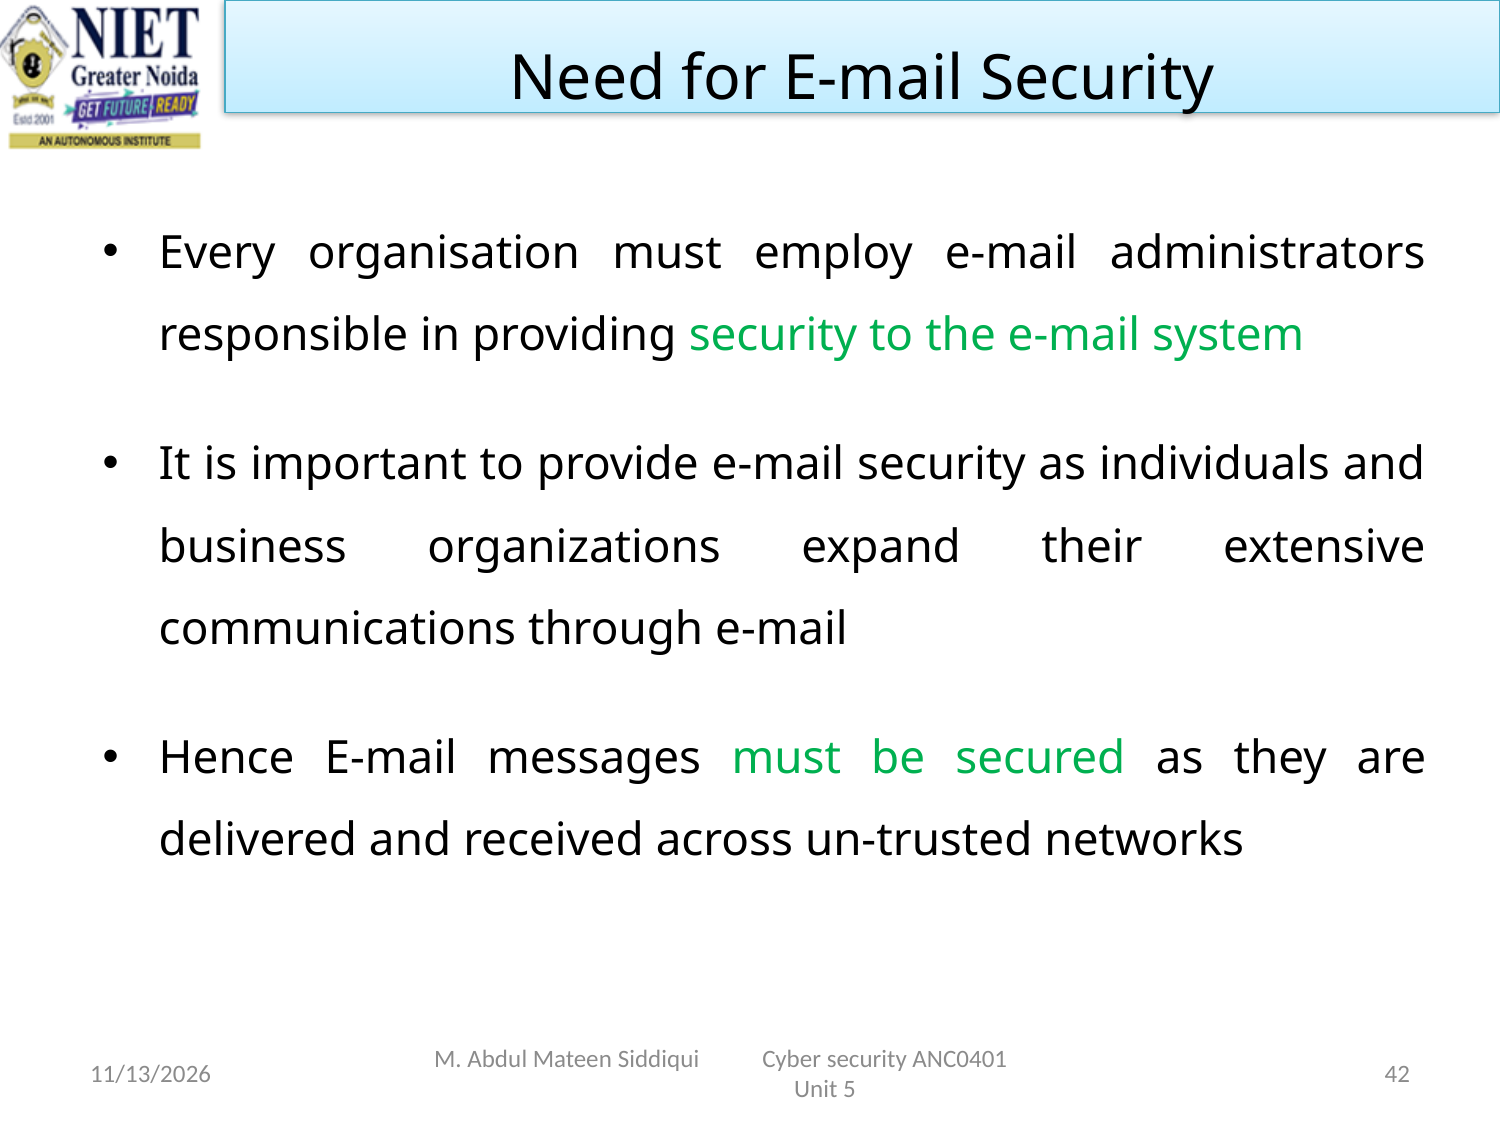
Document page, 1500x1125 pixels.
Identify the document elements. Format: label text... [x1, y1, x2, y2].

text_box Need for E-mail Security [224, 0, 1500, 113]
slide_number 42 [1074, 1042, 1425, 1103]
footer M. Abdul Mateen Siddiqui Cyber security ANC0401 Unit 5 [412, 1042, 1074, 1103]
list Every organisation must employ e-mail administrators responsible in providing security to the e-mail system It is important to provide e-mail security as individuals and business organizations expand their extensive communications through e-mail Hence E-mail messages must be secured as they are delivered and received across un-trusted networks [87, 187, 1442, 930]
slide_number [75, 1042, 412, 1103]
picture [0, 0, 207, 154]
